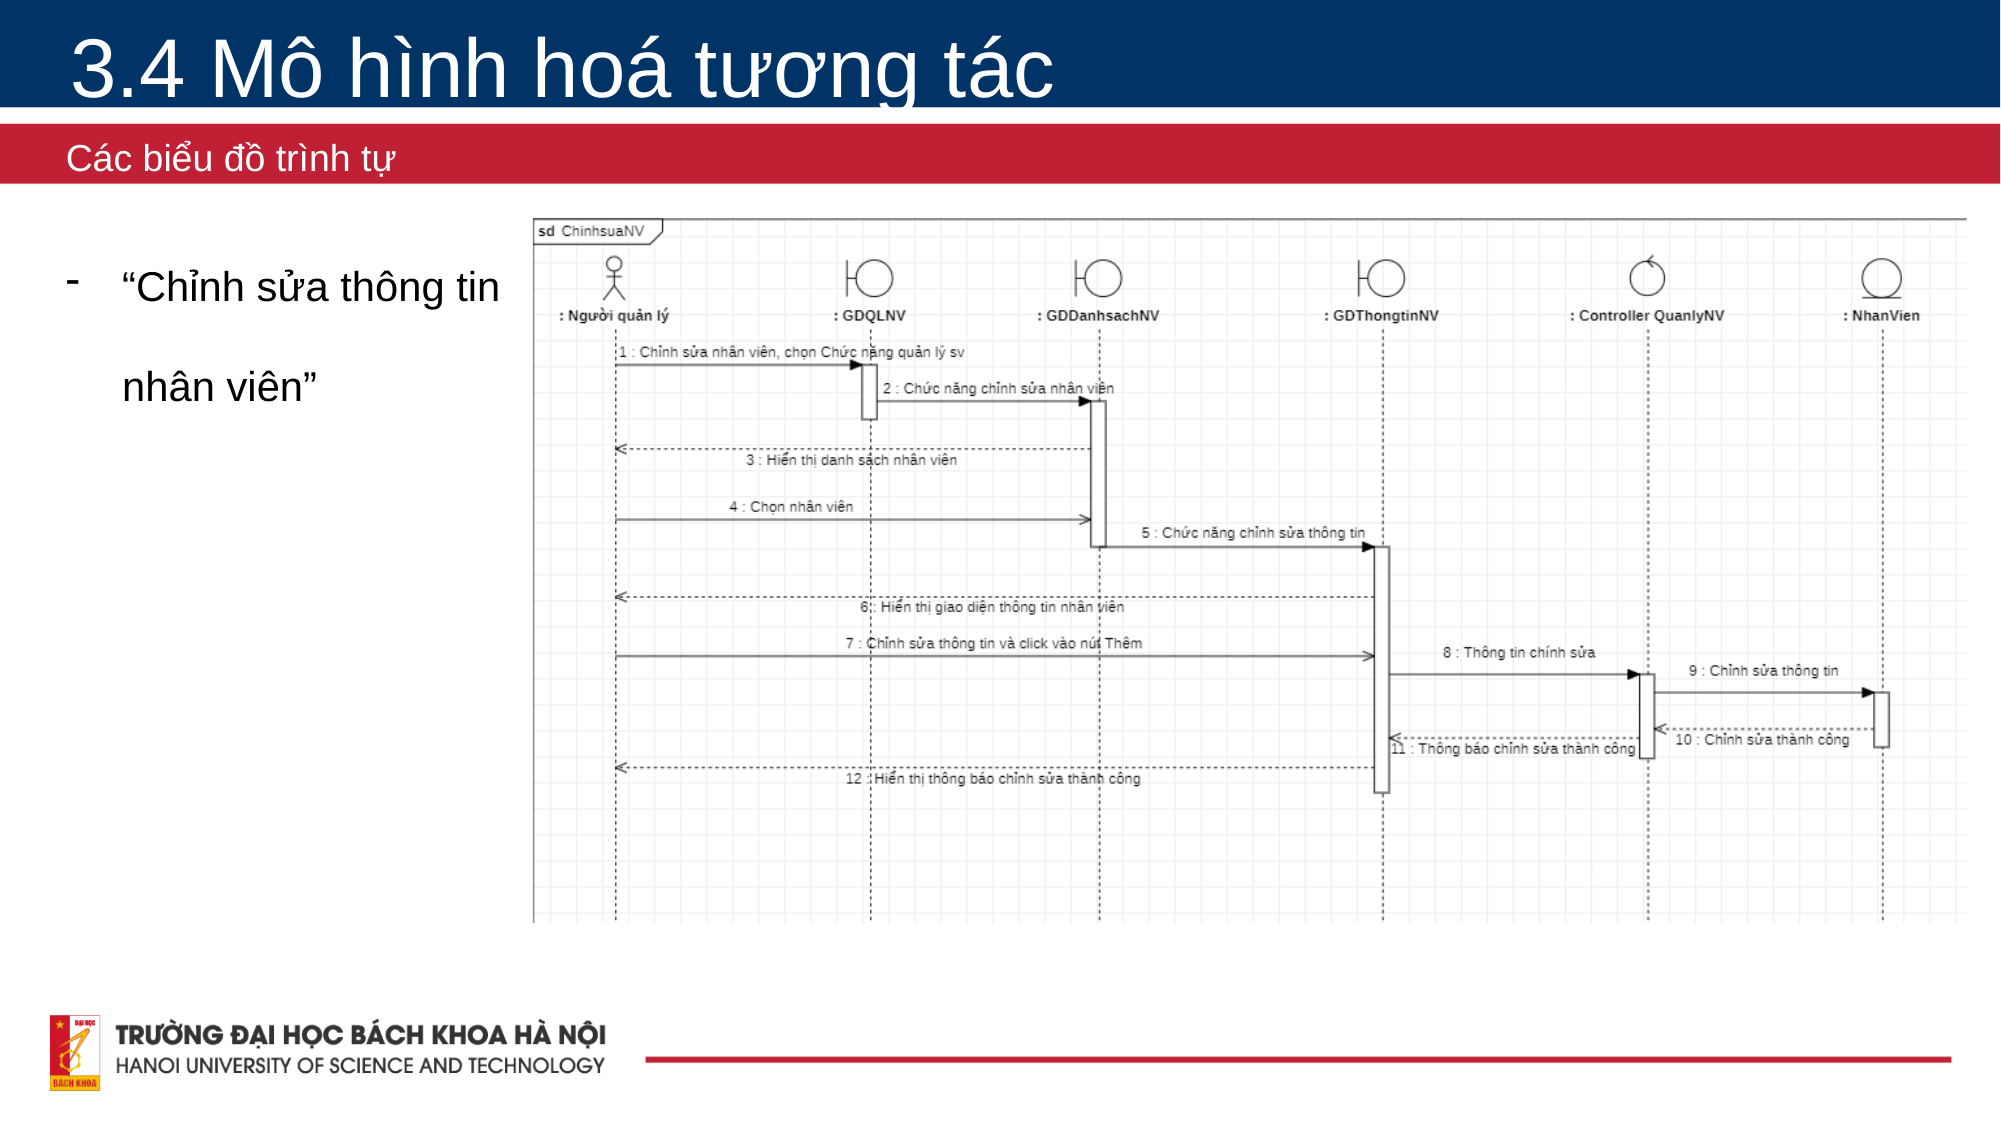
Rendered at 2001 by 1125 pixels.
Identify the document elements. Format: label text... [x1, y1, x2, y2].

picture [0, 0, 2001, 1125]
text_box “Chỉnh sửa thông tin nhân viên” [50, 202, 533, 418]
text_box Các biểu đồ trình tự [50, 126, 1796, 187]
text_box 3.4 Mô hình hoá tương tác [55, 18, 1945, 112]
